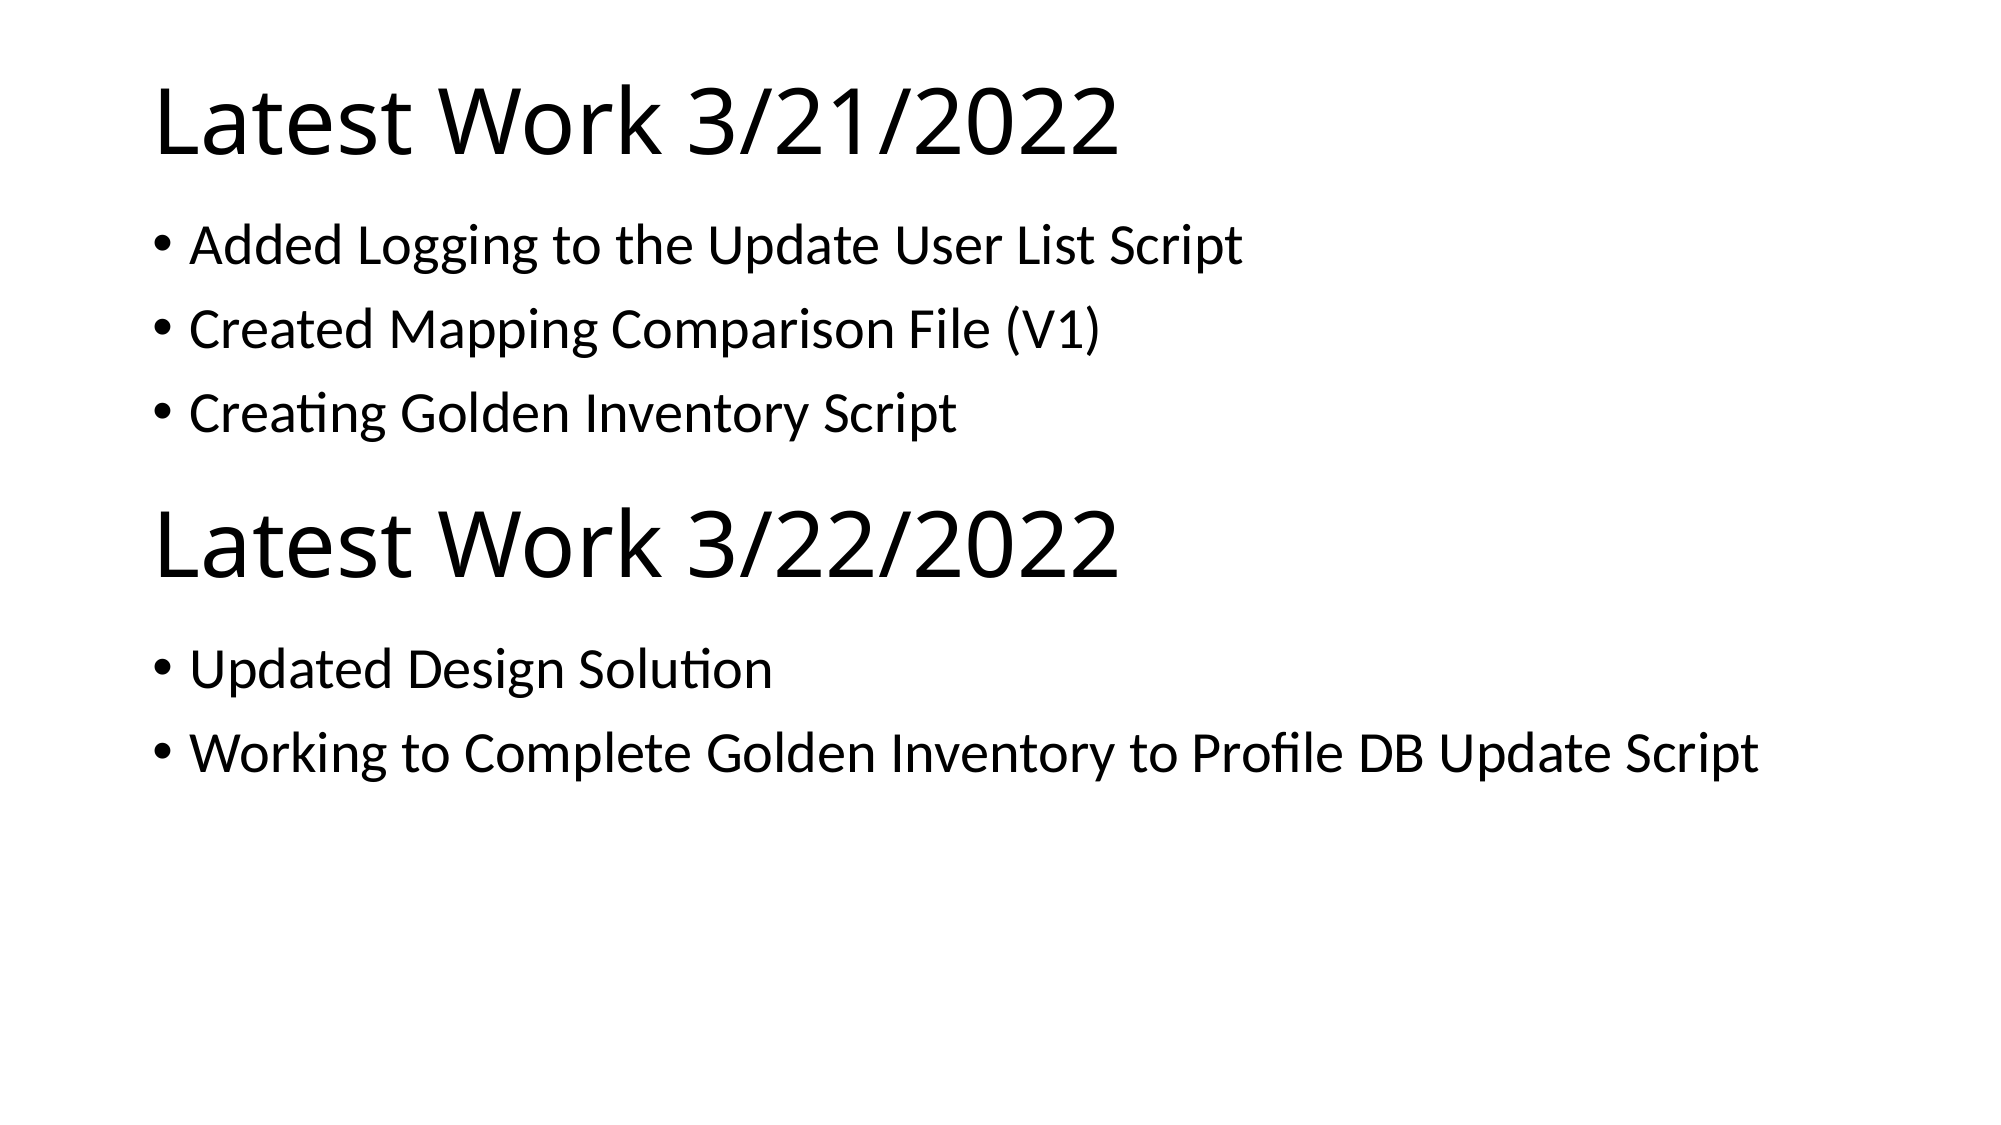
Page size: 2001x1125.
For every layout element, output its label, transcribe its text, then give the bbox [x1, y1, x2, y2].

title Latest Work 3/21/2022 [137, 59, 1863, 191]
text_box Updated Design Solution Working to Complete Golden Inventory to Profile DB Update Script [137, 630, 1863, 817]
list Added Logging to the Update User List Script Created Mapping Comparison File (V1) Creating Golden Inventory Script [137, 207, 1863, 471]
text_box Latest Work 3/22/2022 [137, 482, 1863, 613]
